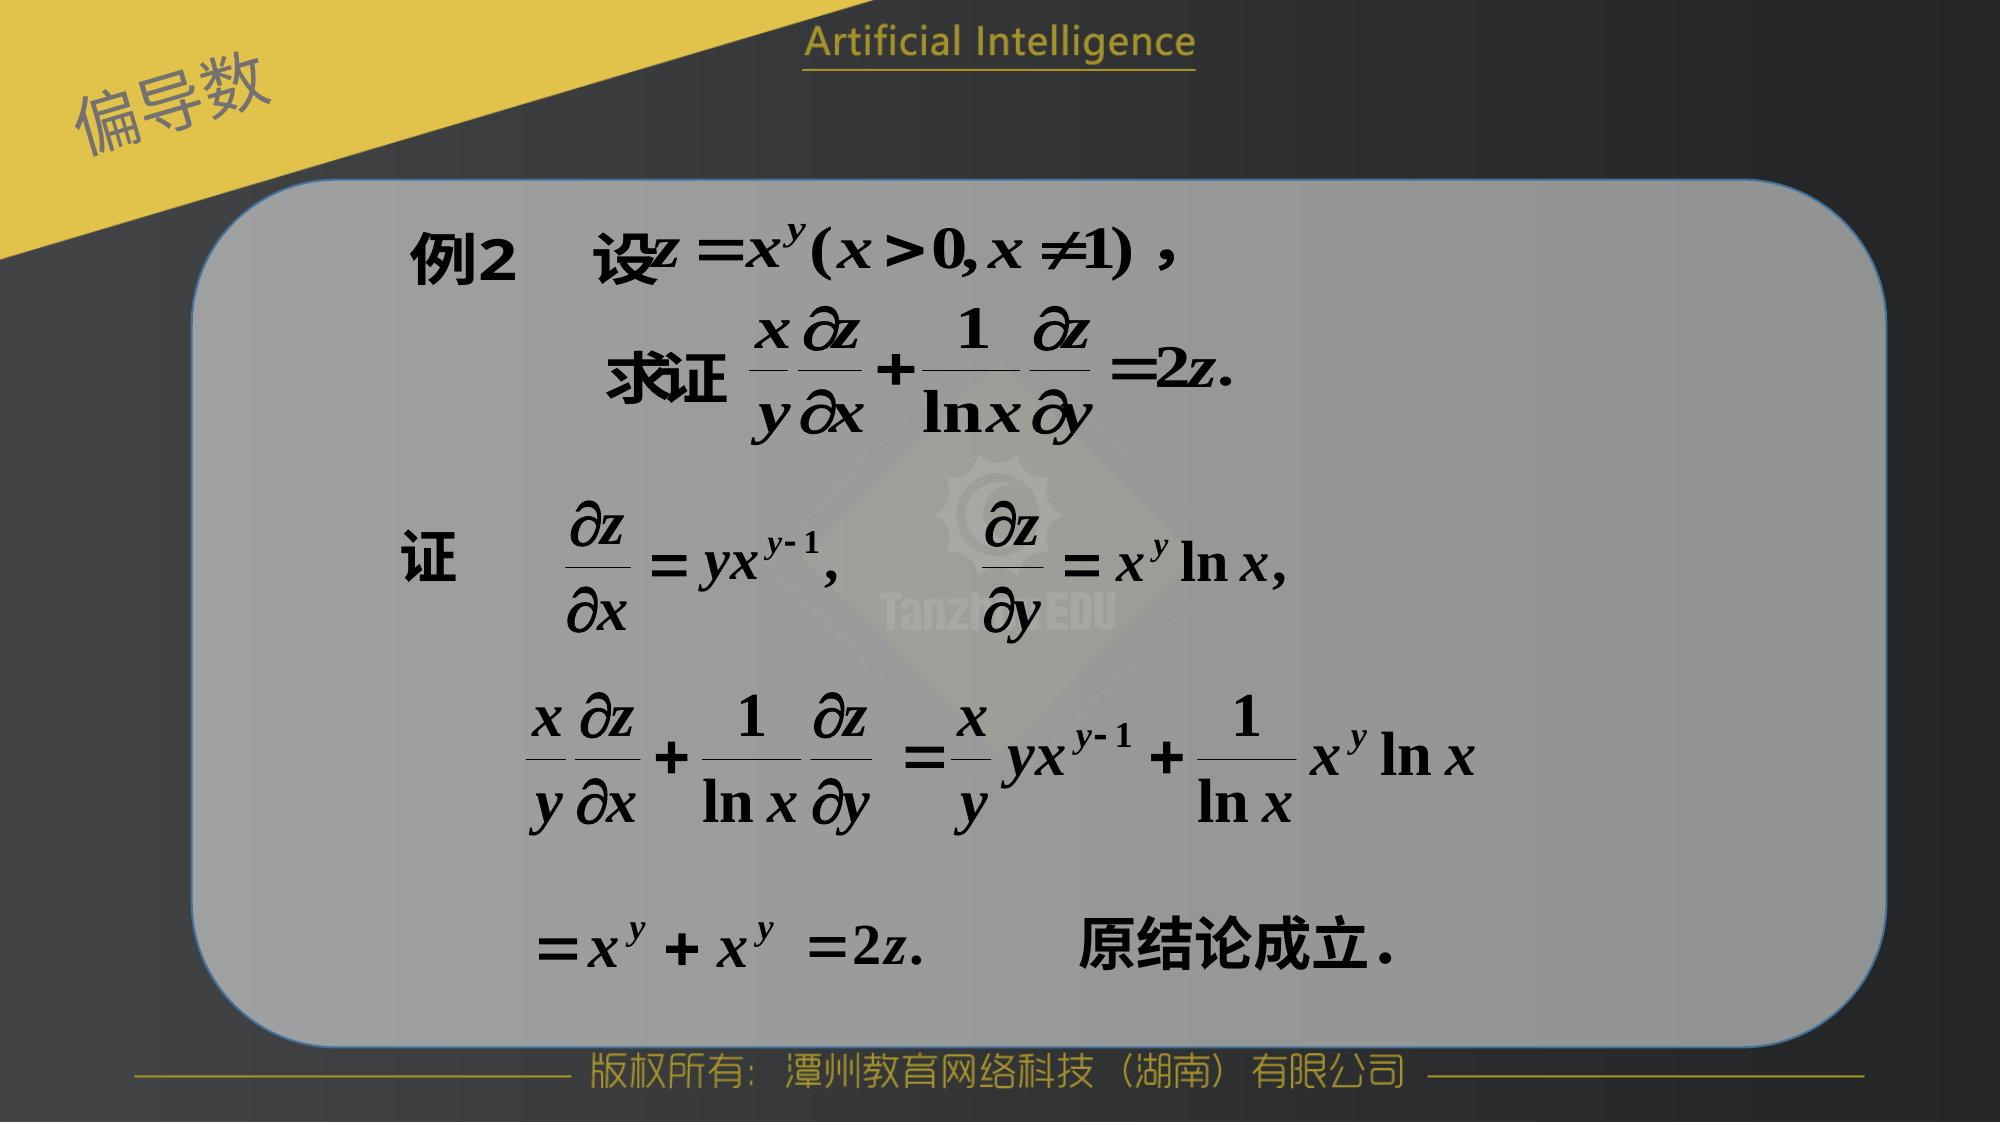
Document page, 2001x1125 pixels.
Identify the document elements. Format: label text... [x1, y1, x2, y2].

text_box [978, 490, 1099, 649]
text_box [409, 200, 1391, 467]
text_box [896, 681, 1483, 841]
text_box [521, 681, 876, 841]
text_box 原结论成立． [1063, 899, 1502, 985]
text_box 偏导数 [53, 25, 288, 177]
text_box [191, 179, 1887, 1048]
text_box 证 [384, 513, 472, 598]
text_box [561, 490, 687, 637]
picture [0, 0, 2000, 1122]
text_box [1108, 523, 1290, 597]
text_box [693, 521, 842, 599]
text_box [530, 904, 779, 974]
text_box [800, 918, 927, 975]
